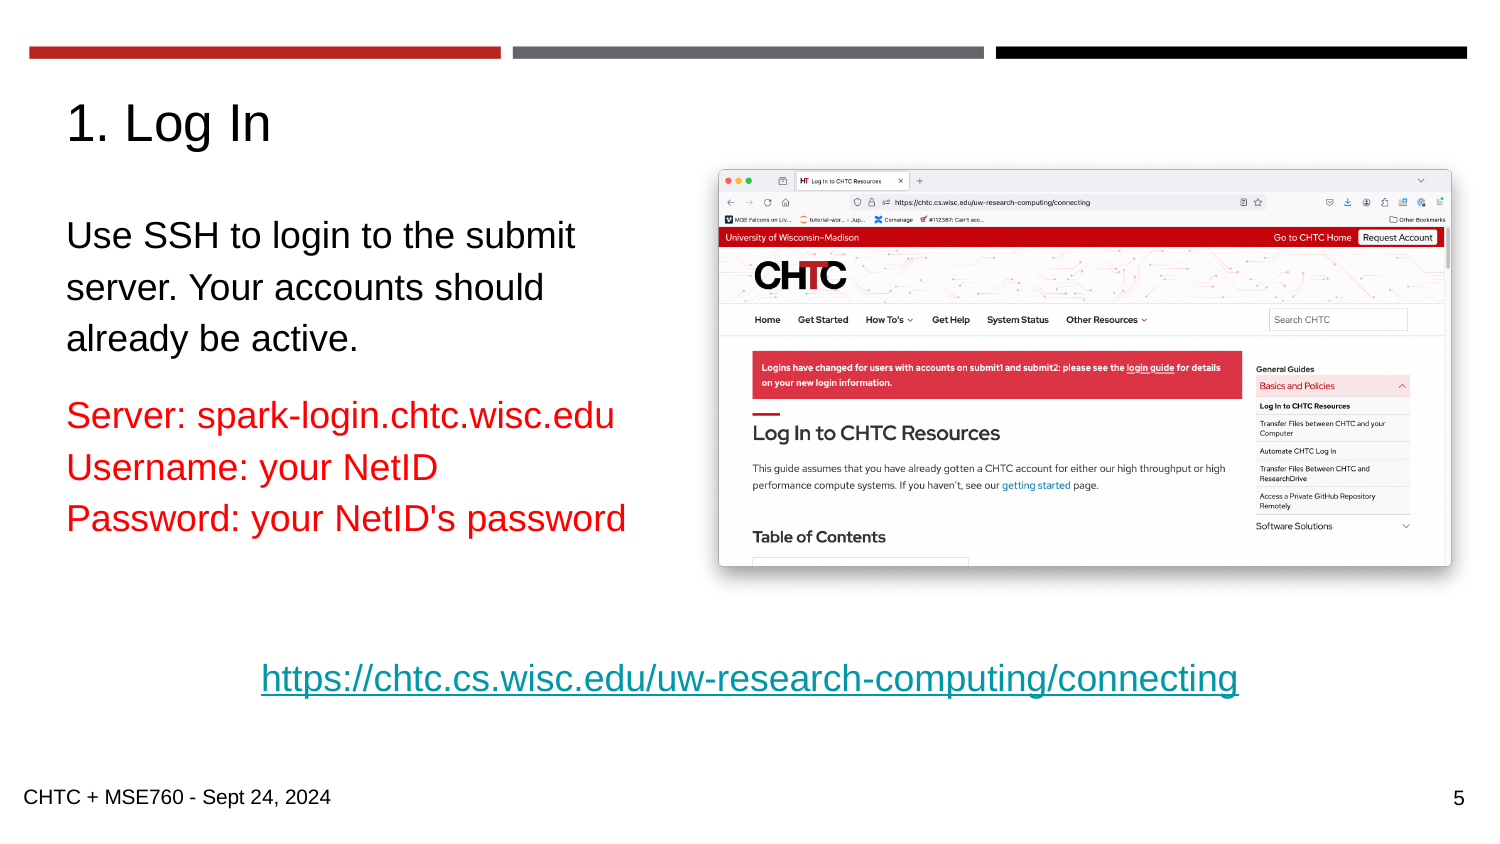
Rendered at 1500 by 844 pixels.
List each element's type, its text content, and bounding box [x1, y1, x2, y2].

text_box 1. Log In [51, 72, 1449, 167]
picture [690, 150, 1481, 604]
slide_number 5 [1389, 764, 1480, 830]
text_box Use SSH to login to the submit server. Your accounts should already be active. Server: spark-login.chtc.wisc.edu Username: your NetID Password: your NetID's password [51, 188, 661, 750]
text_box https://chtc.cs.wisc.edu/uw-research-computing/connecting [226, 632, 1274, 714]
picture [24, 41, 1475, 67]
